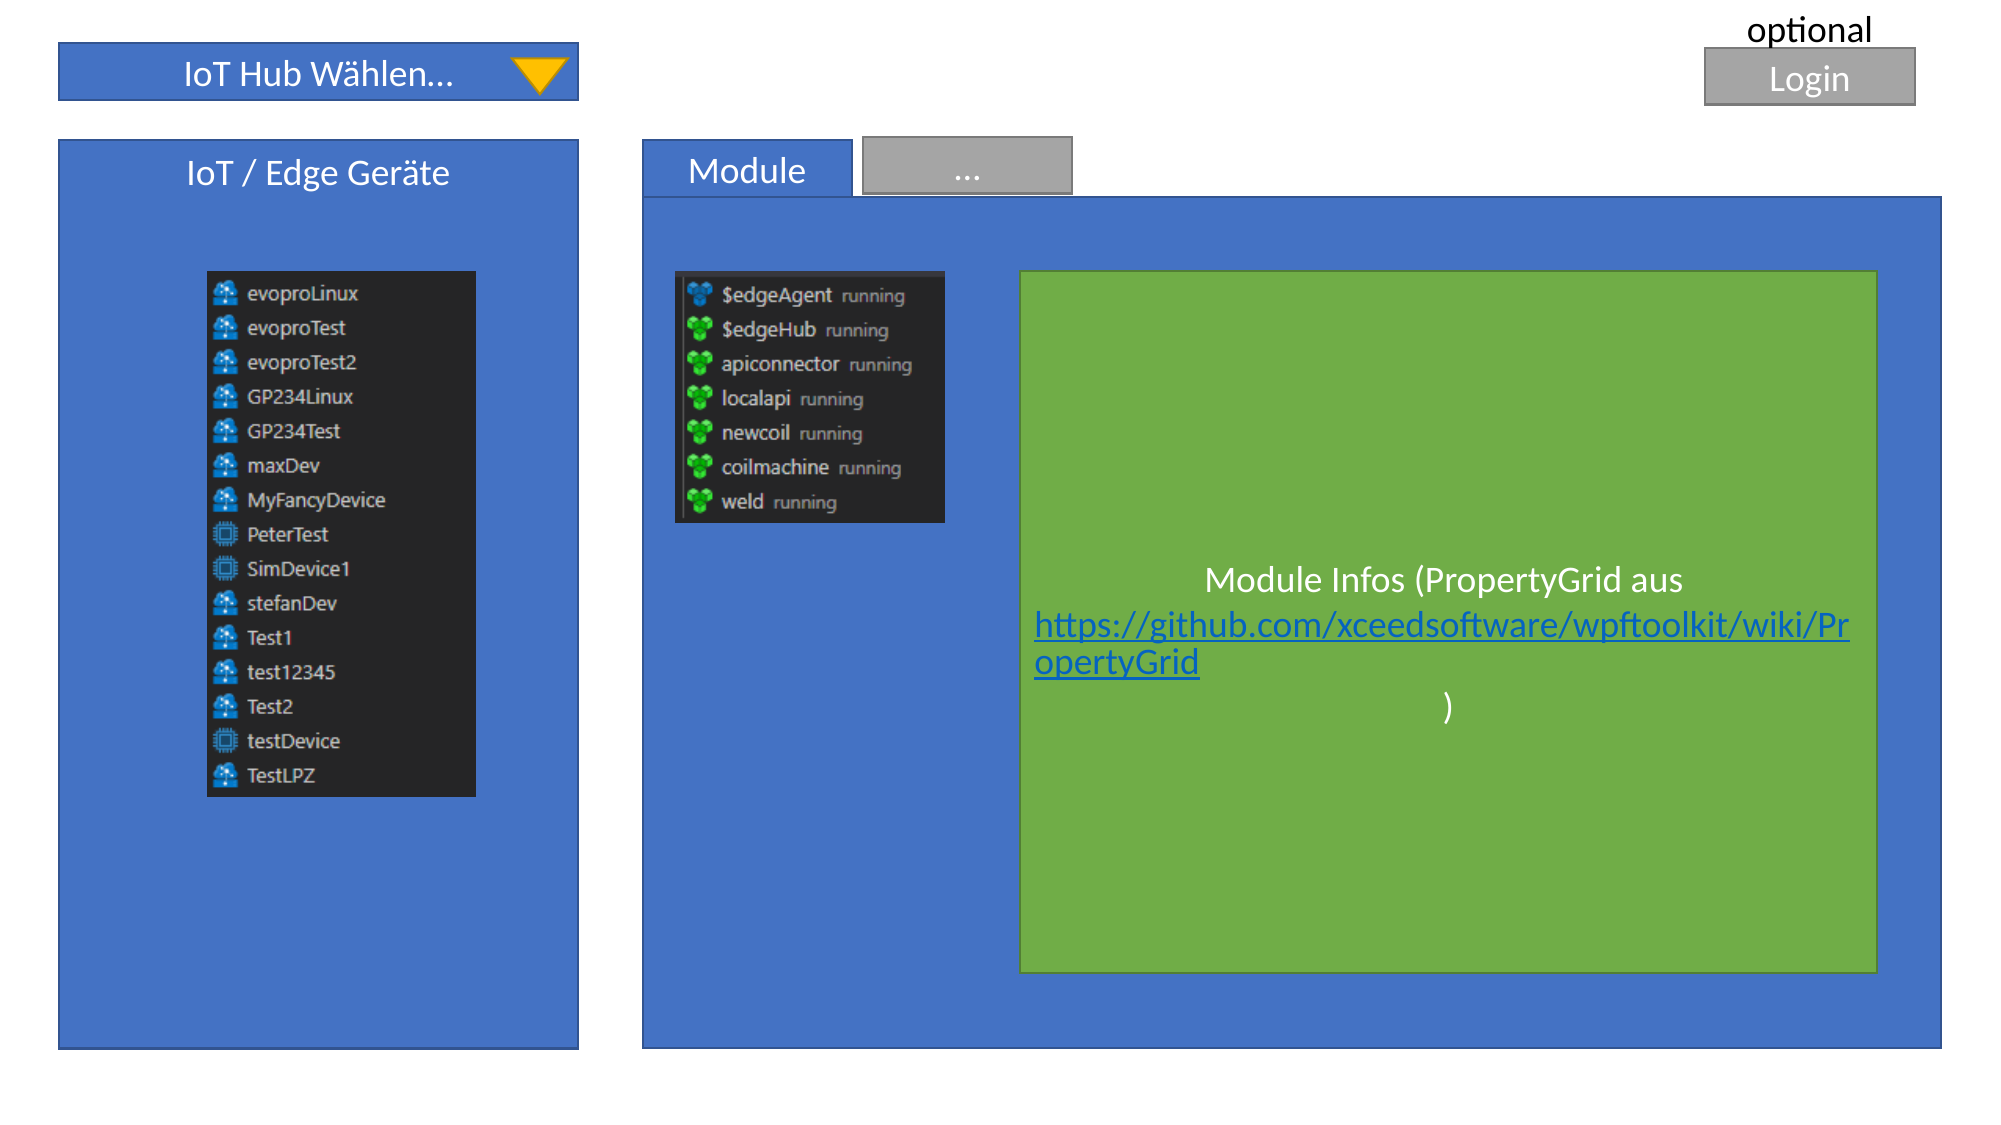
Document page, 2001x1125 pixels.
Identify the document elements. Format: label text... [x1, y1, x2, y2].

text_box IoT Hub Wählen… [58, 42, 579, 101]
text_box … [862, 136, 1073, 195]
text_box Module Infos (PropertyGrid aus https://github.com/xceedsoftware/wpftoolkit/wiki/PropertyGrid) [1019, 270, 1878, 974]
picture [675, 270, 945, 523]
text_box optional [1732, 0, 1888, 58]
text_box [509, 57, 570, 96]
text_box [642, 196, 1942, 1049]
text_box Module [642, 139, 853, 198]
picture [207, 271, 476, 797]
text_box IoT / Edge Geräte [58, 139, 579, 1050]
text_box Login [1704, 47, 1916, 106]
